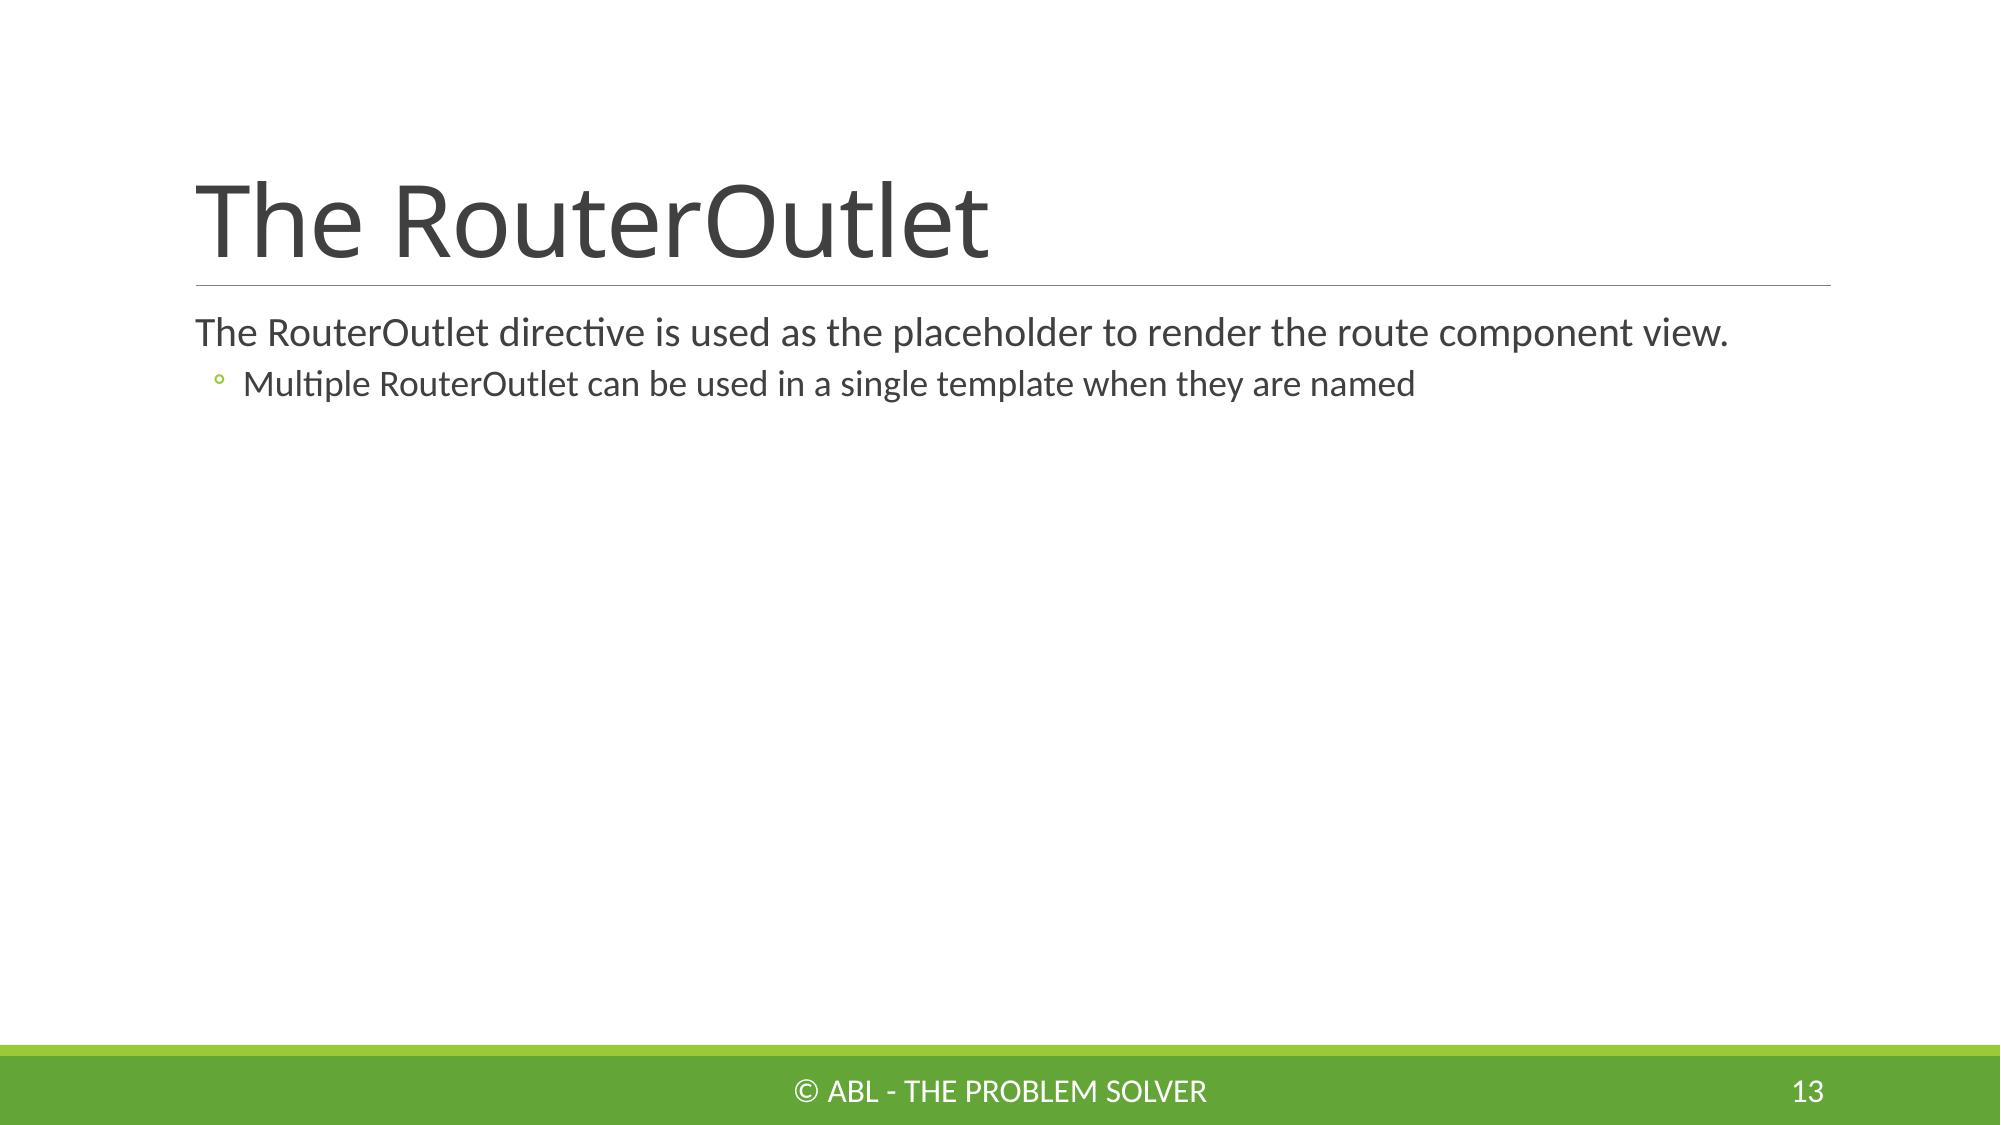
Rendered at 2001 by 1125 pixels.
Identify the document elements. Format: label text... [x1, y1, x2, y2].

list The RouterOutlet directive is used as the placeholder to render the route component view. Multiple RouterOutlet can be used in a single template when they are named [180, 302, 1830, 963]
title The RouterOutlet [180, 47, 1830, 285]
slide_number 13 [1624, 1059, 1840, 1120]
footer © ABL - The Problem Solver [604, 1059, 1396, 1120]
